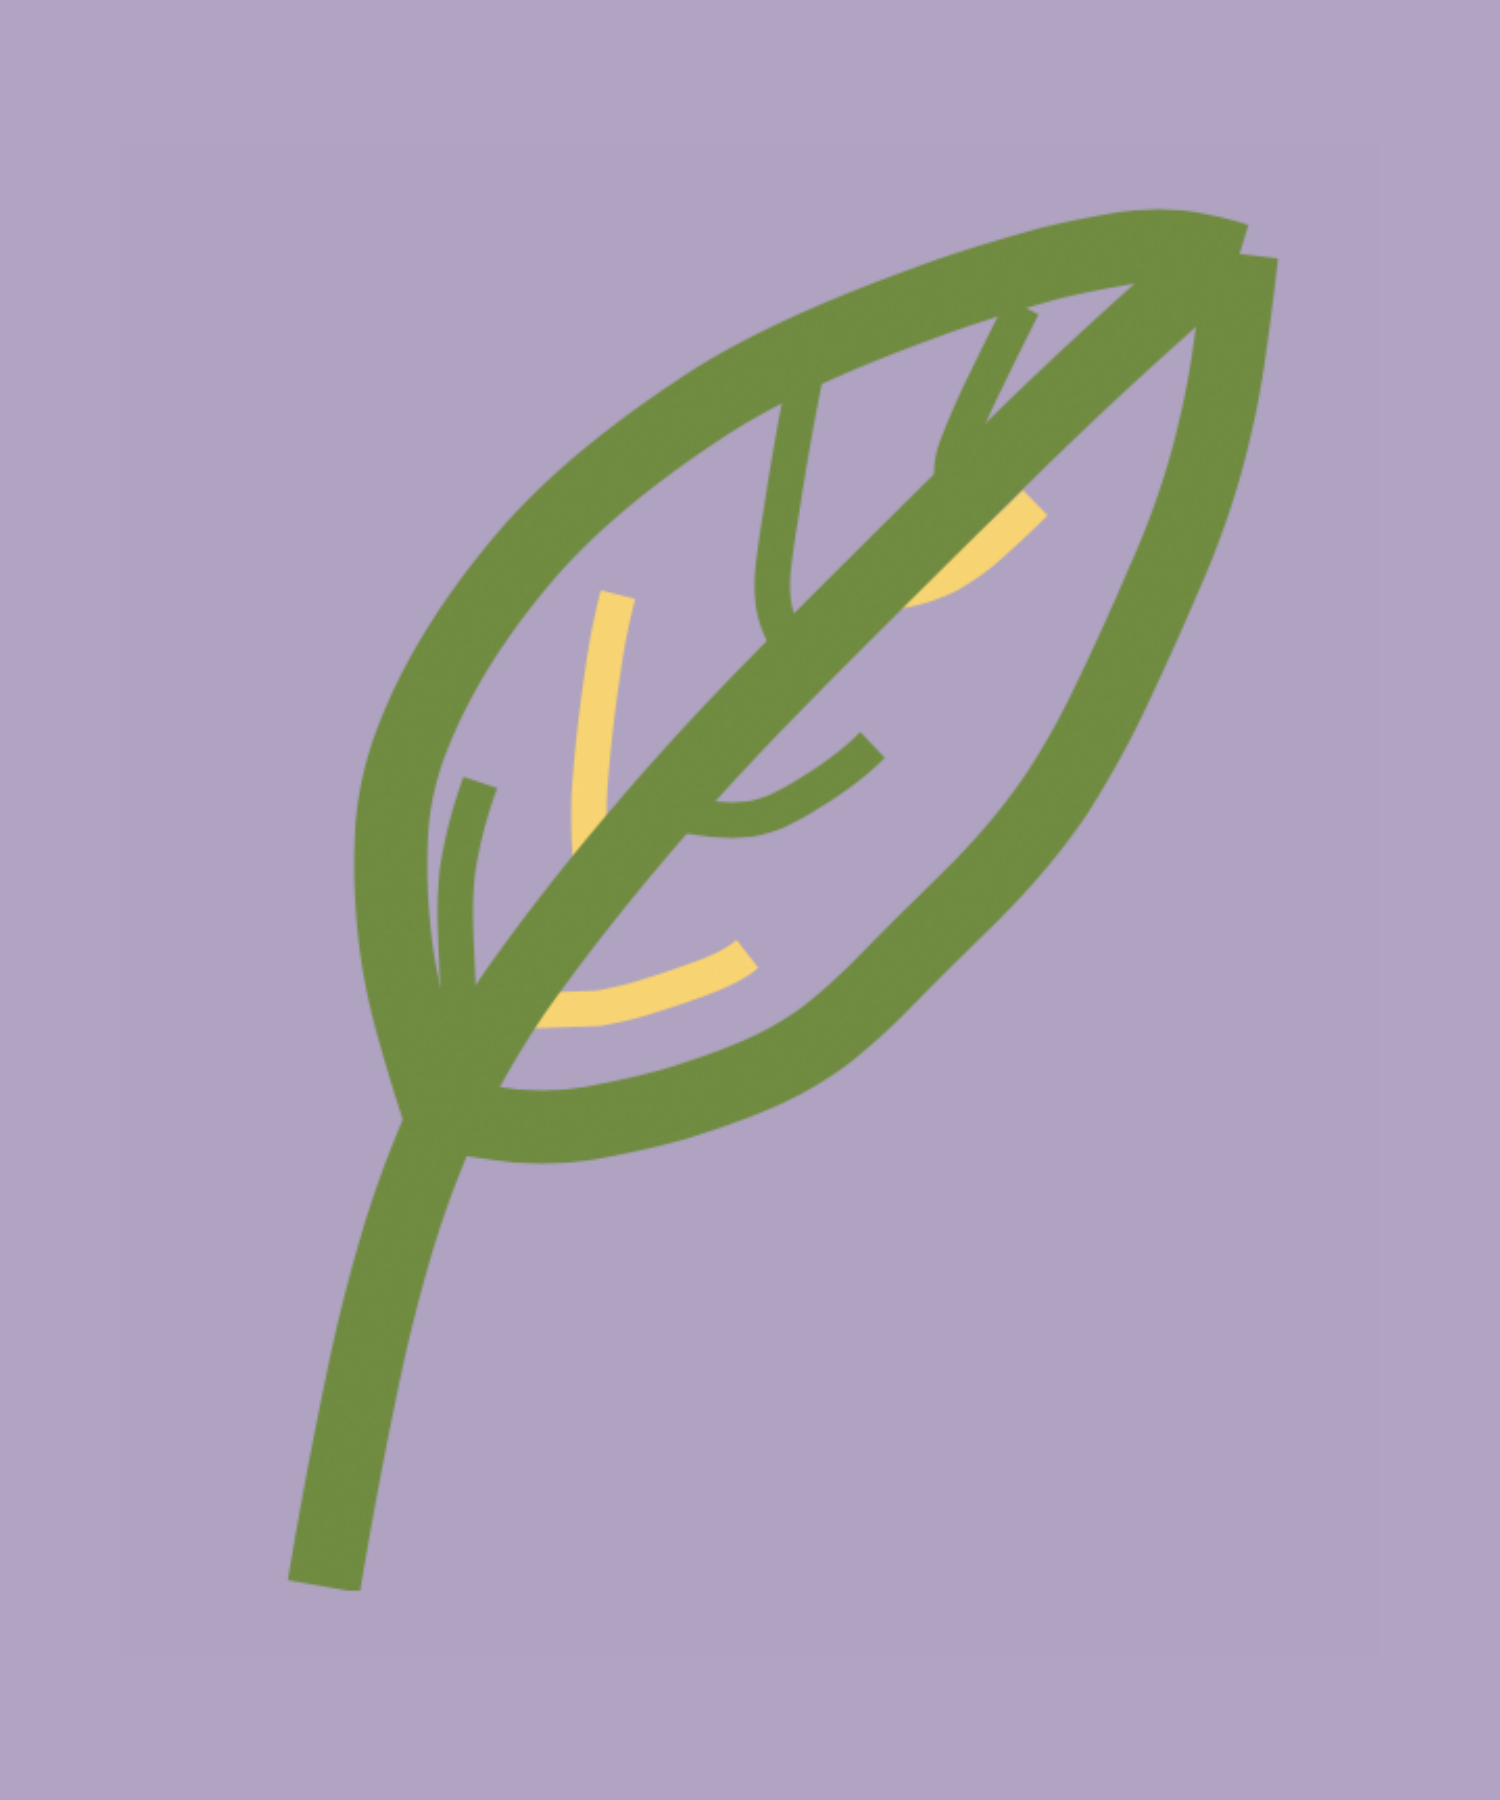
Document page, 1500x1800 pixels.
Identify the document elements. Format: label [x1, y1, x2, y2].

picture [120, 142, 1380, 1658]
